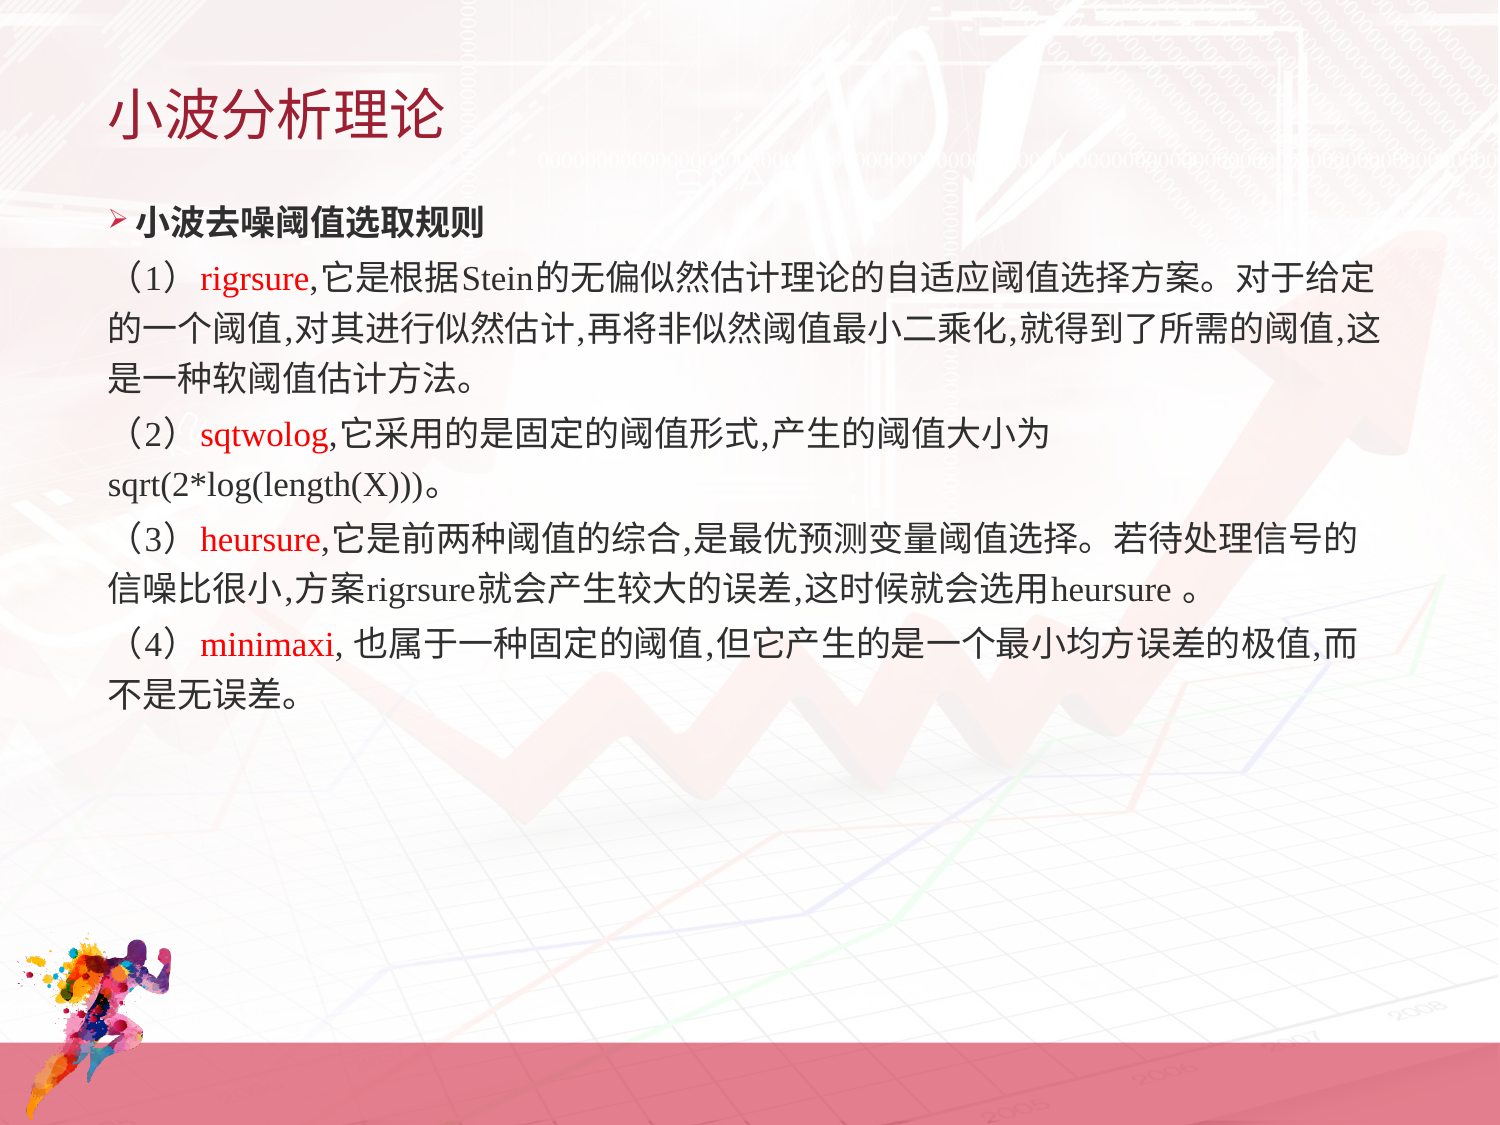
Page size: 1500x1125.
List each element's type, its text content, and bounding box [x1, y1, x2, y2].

list 小波去噪阈值选取规则 （1）rigrsure,它是根据Stein的无偏似然估计理论的自适应阈值选择方案。对于给定的一个阈值,对其进行似然估计,再将非似然阈值最小二乘化,就得到了所需的阈值,这是一种软阈值估计方法。 （2）sqtwolog,它采用的是固定的阈值形式,产生的阈值大小为sqrt(2*log(length(X)))。 （3）heursure,它是前两种阈值的综合,是最优预测变量阈值选择。若待处理信号的信噪比很小,方案rigrsure就会产生较大的误差,这时候就会选用heursure 。 （4）minimaxi, 也属于一种固定的阈值,但它产生的是一个最小均方误差的极值,而不是无误差。 [92, 197, 1407, 909]
title 小波分析理论 [92, 31, 1407, 156]
picture [7, 921, 179, 1125]
